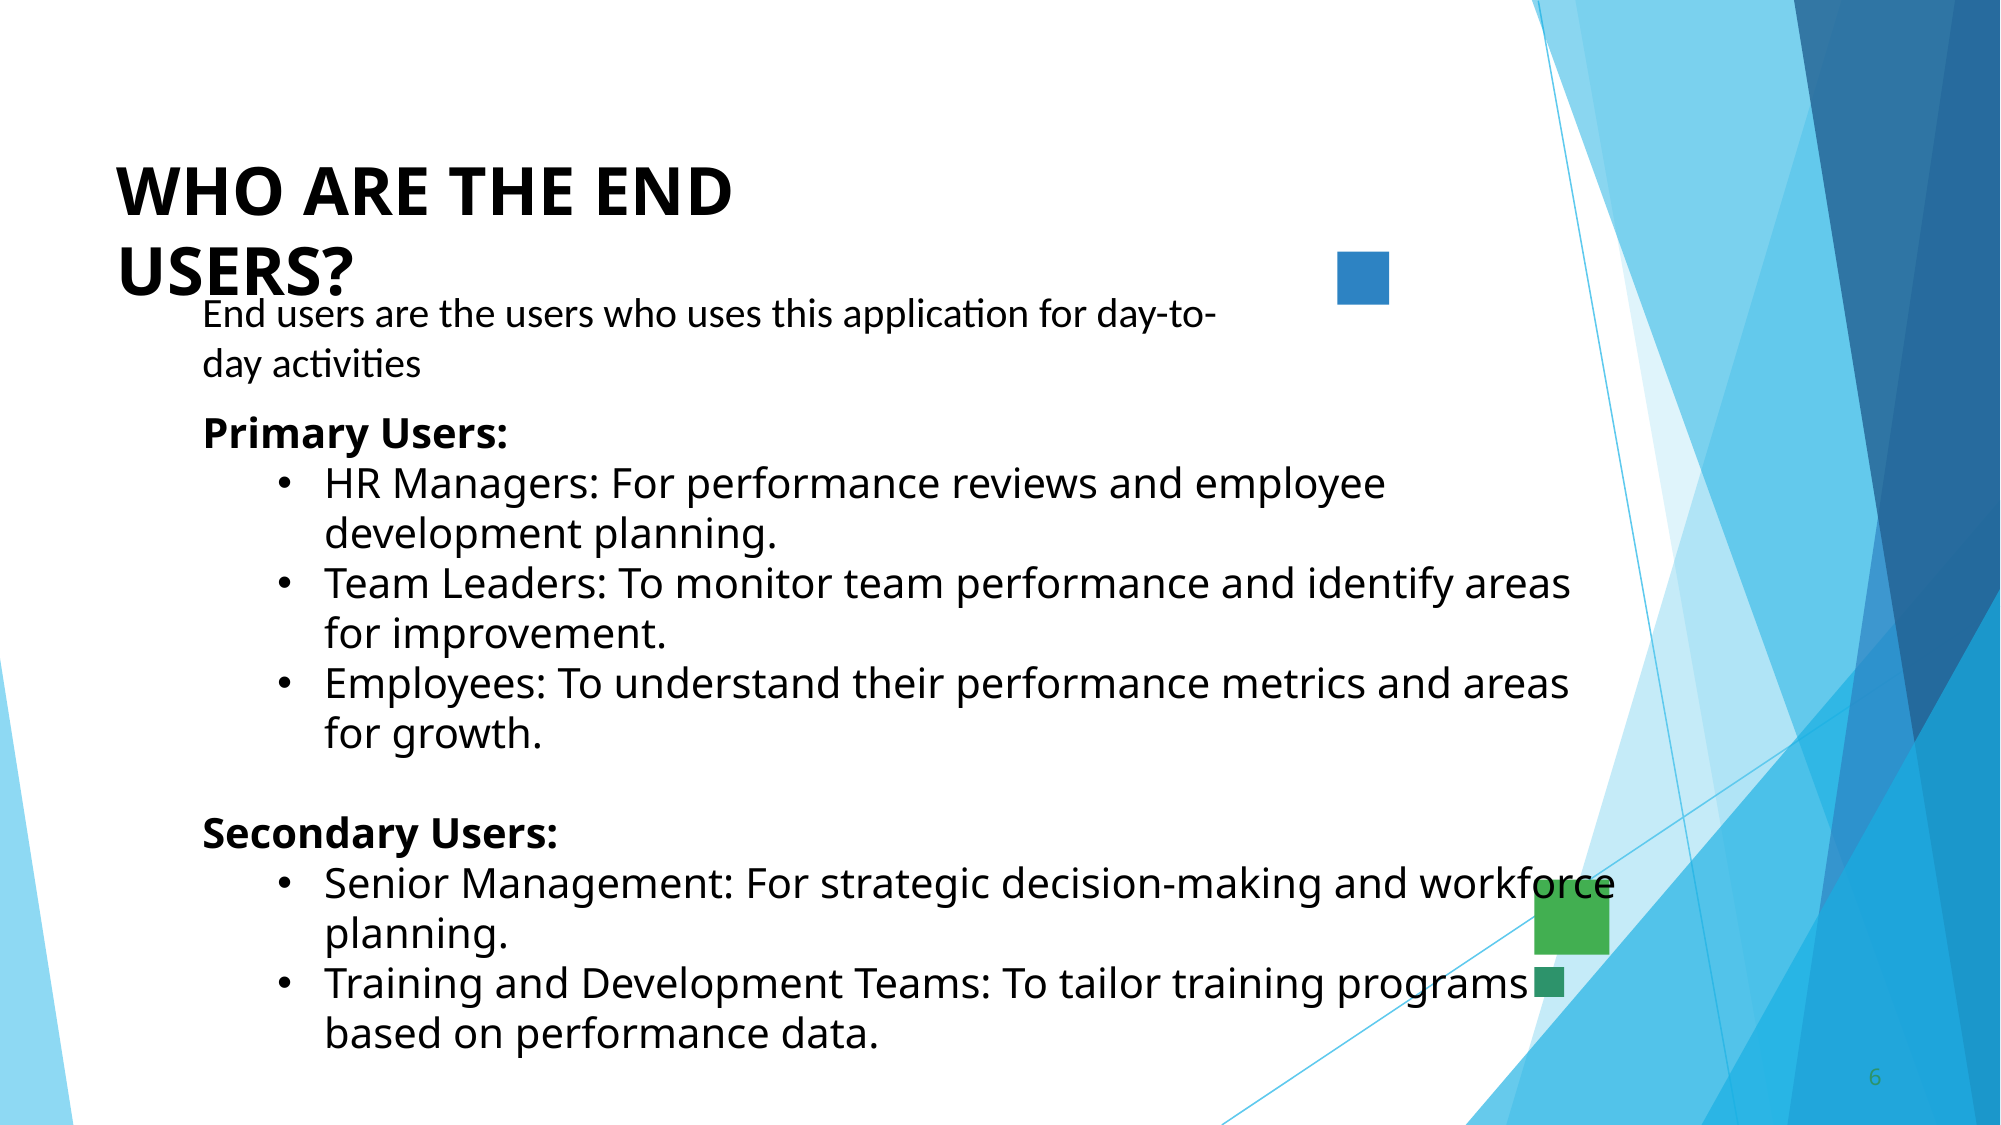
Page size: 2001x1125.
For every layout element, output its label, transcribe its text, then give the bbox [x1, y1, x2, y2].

text_box [1337, 251, 1390, 305]
text_box Primary Users: HR Managers: For performance reviews and employee development planning. Team Leaders: To monitor team performance and identify areas for improvement. Employees: To understand their performance metrics and areas for growth. Secondary Users: Senior Management: For strategic decision-making and workforce planning. Training and Development Teams: To tailor training programs based on performance data. [187, 399, 1638, 1115]
picture [118, 1012, 477, 1093]
text_box End users are the users who uses this application for day-to-day activities [187, 278, 1250, 393]
slide_number 6 [1862, 1061, 1888, 1125]
title WHO ARE THE END USERS? [114, 146, 938, 337]
